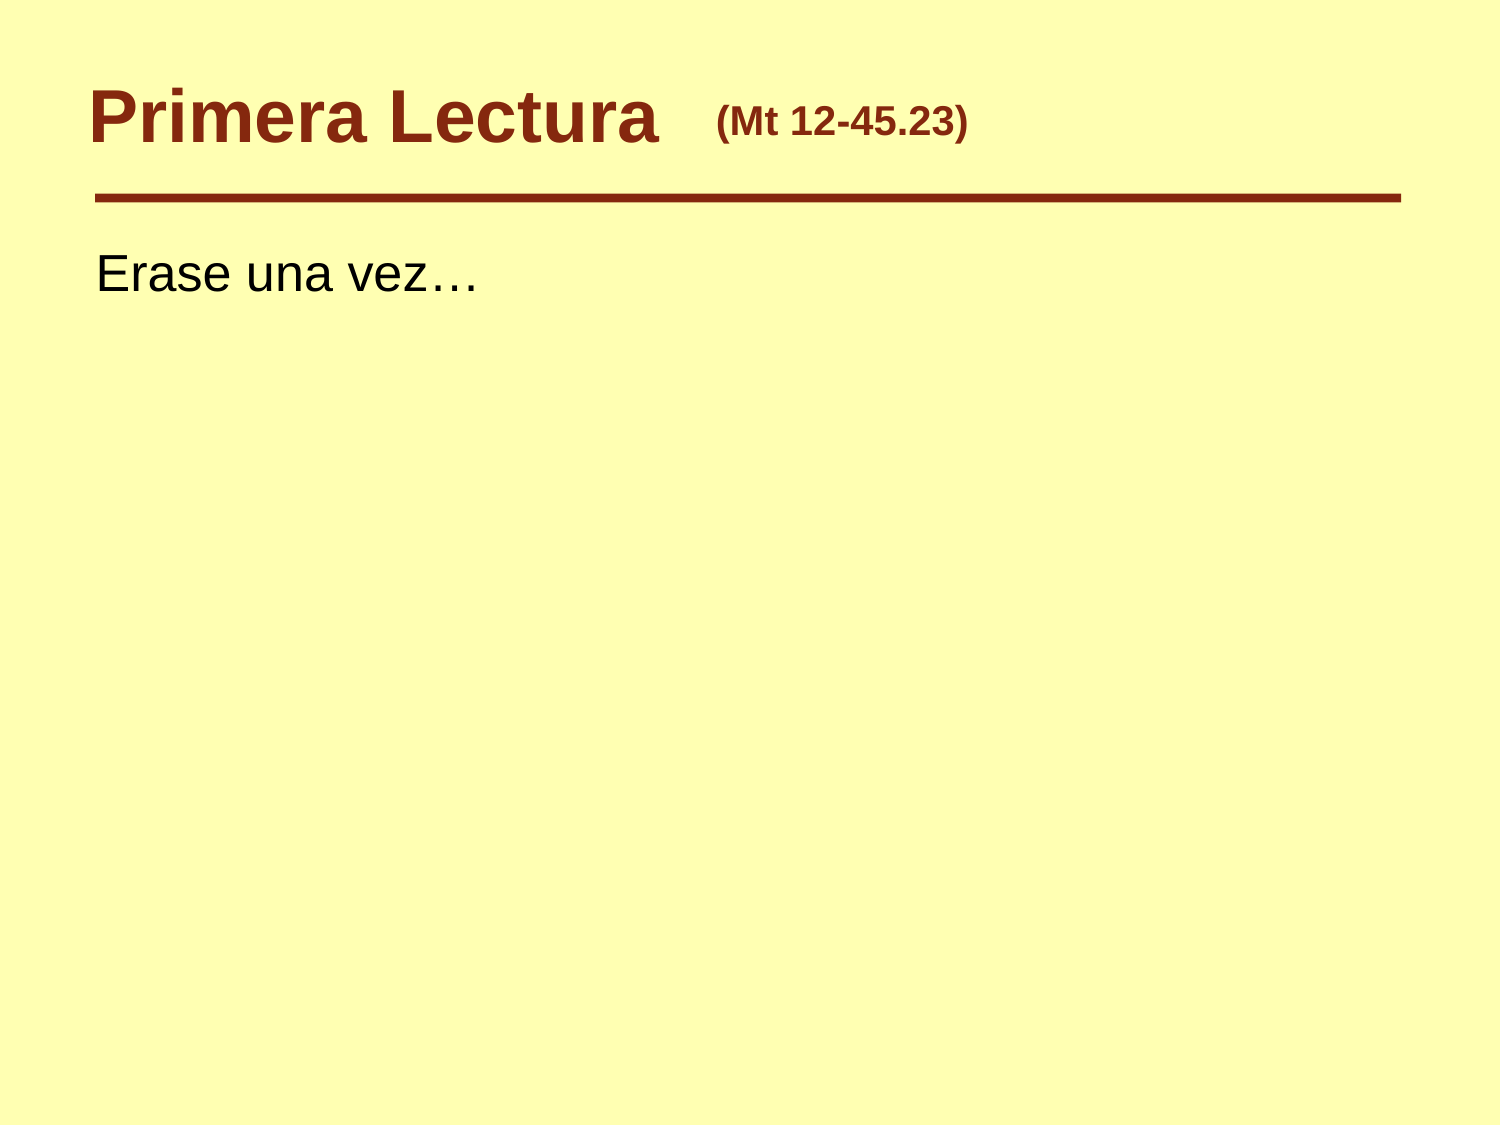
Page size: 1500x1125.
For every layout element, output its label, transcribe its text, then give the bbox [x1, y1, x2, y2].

list (Mt 12-45.23) [700, 70, 1403, 166]
list Erase una vez… [80, 231, 1401, 310]
